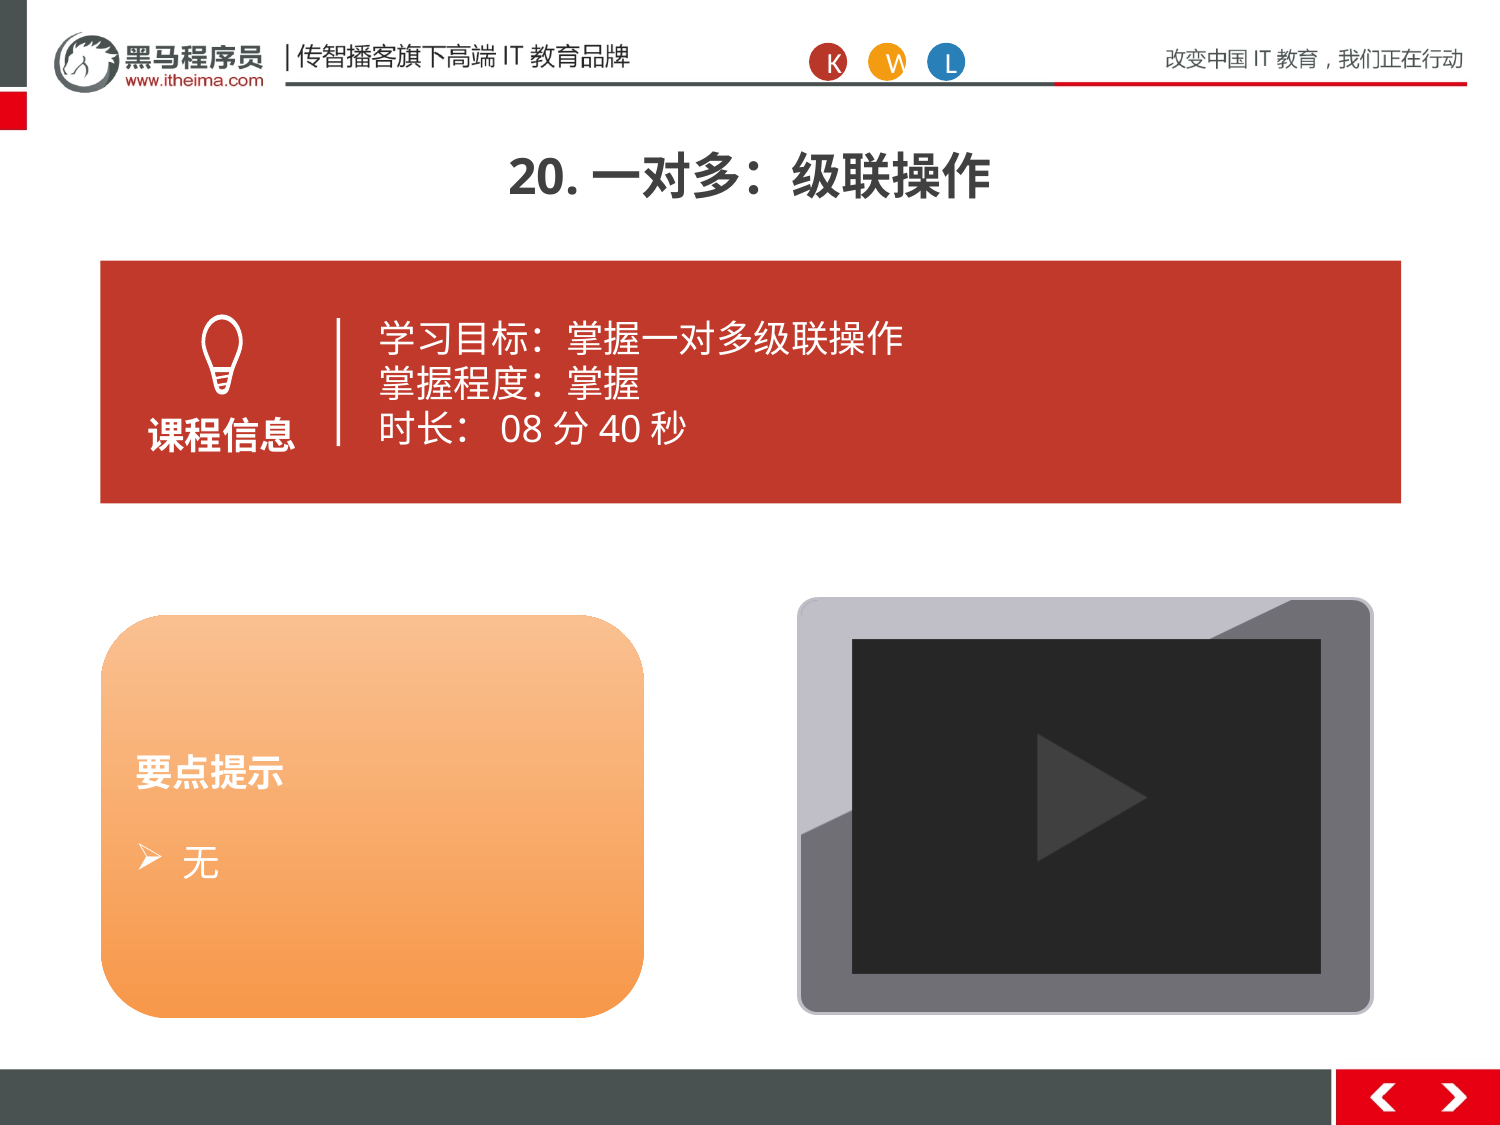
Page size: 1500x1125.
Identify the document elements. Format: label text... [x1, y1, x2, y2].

text_box 要点提示 无 [100, 615, 644, 1019]
text_box [98, 258, 1403, 505]
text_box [130, 314, 314, 466]
picture [0, 0, 1500, 137]
text_box 学习目标：掌握一对多级联操作 掌握程度：掌握 时长：08分40秒 [364, 307, 1317, 458]
text_box [335, 316, 342, 448]
picture [0, 209, 1500, 1125]
text_box 20.一对多：级联操作 [0, 137, 1500, 209]
text_box L [925, 40, 968, 83]
text_box W [866, 40, 909, 83]
text_box K [806, 40, 850, 83]
